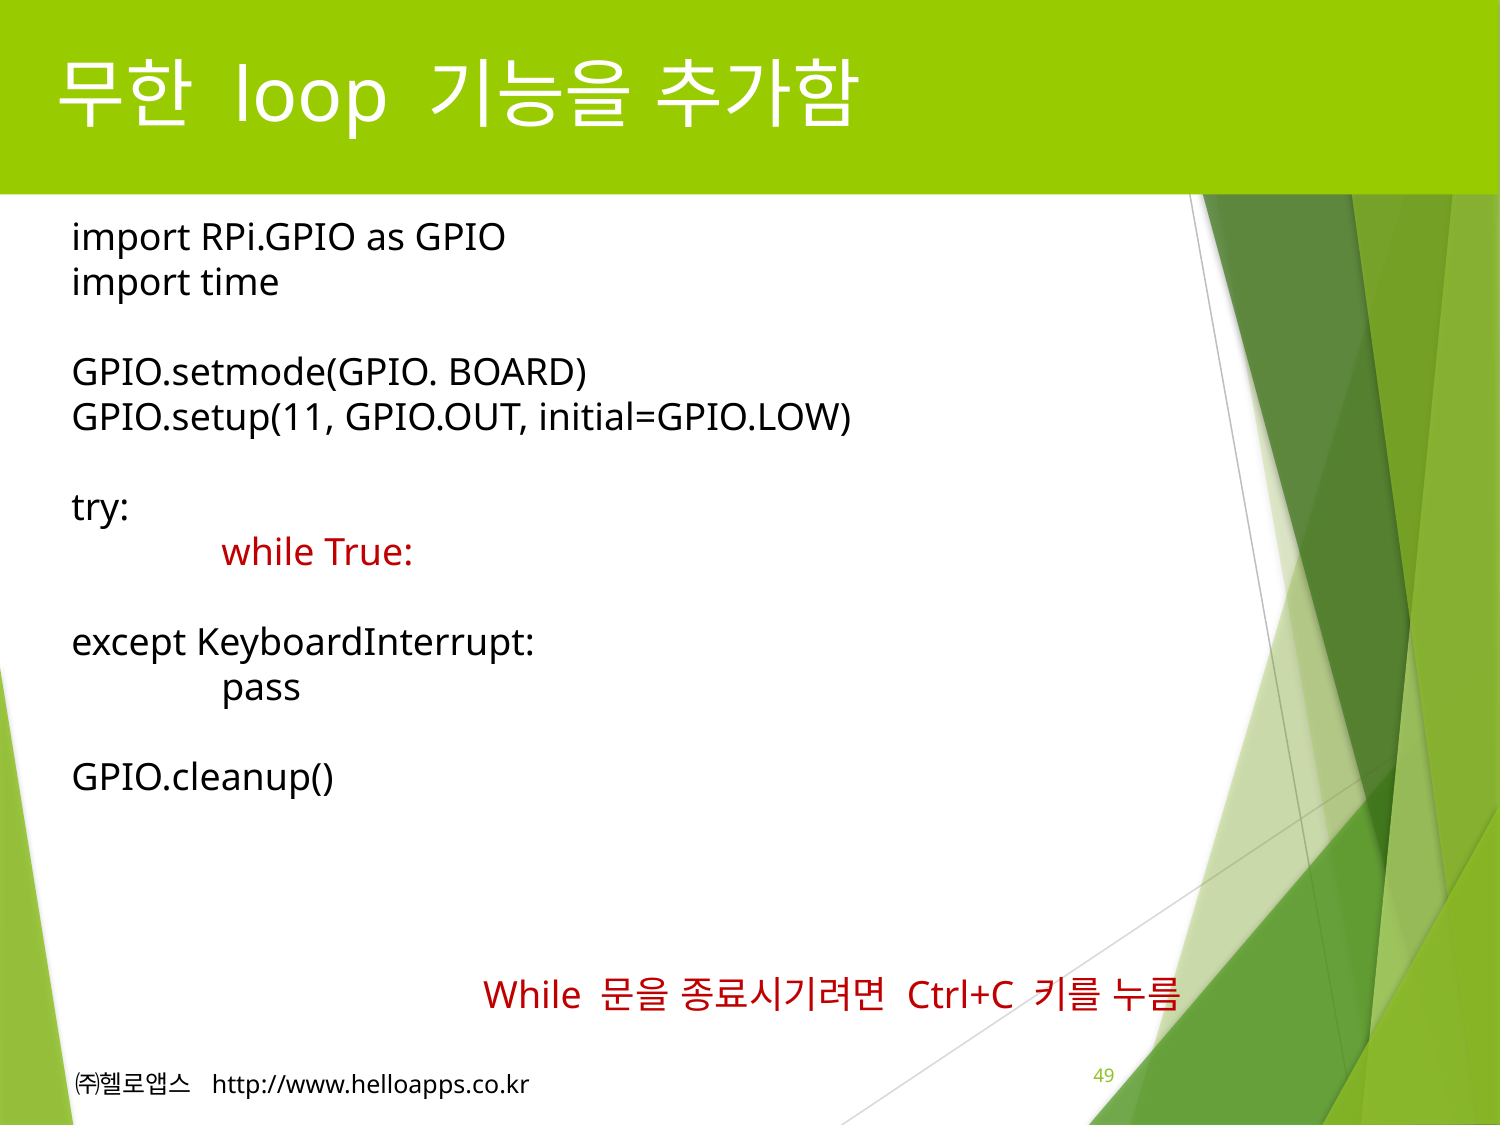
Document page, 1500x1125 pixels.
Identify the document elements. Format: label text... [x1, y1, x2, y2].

slide_number 49 [1045, 1046, 1130, 1107]
title 무한 loop 기능을 추가함 [41, 38, 1471, 173]
text_box While 문을 종료시기려면 Ctrl+C 키를 누름 [468, 964, 1197, 1024]
text_box import RPi.GPIO as GPIO import time GPIO.setmode(GPIO. BOARD) GPIO.setup(11, GPIO.OUT, initial=GPIO.LOW) try: while True: except KeyboardInterrupt: pass GPIO.cleanup() [56, 205, 867, 806]
